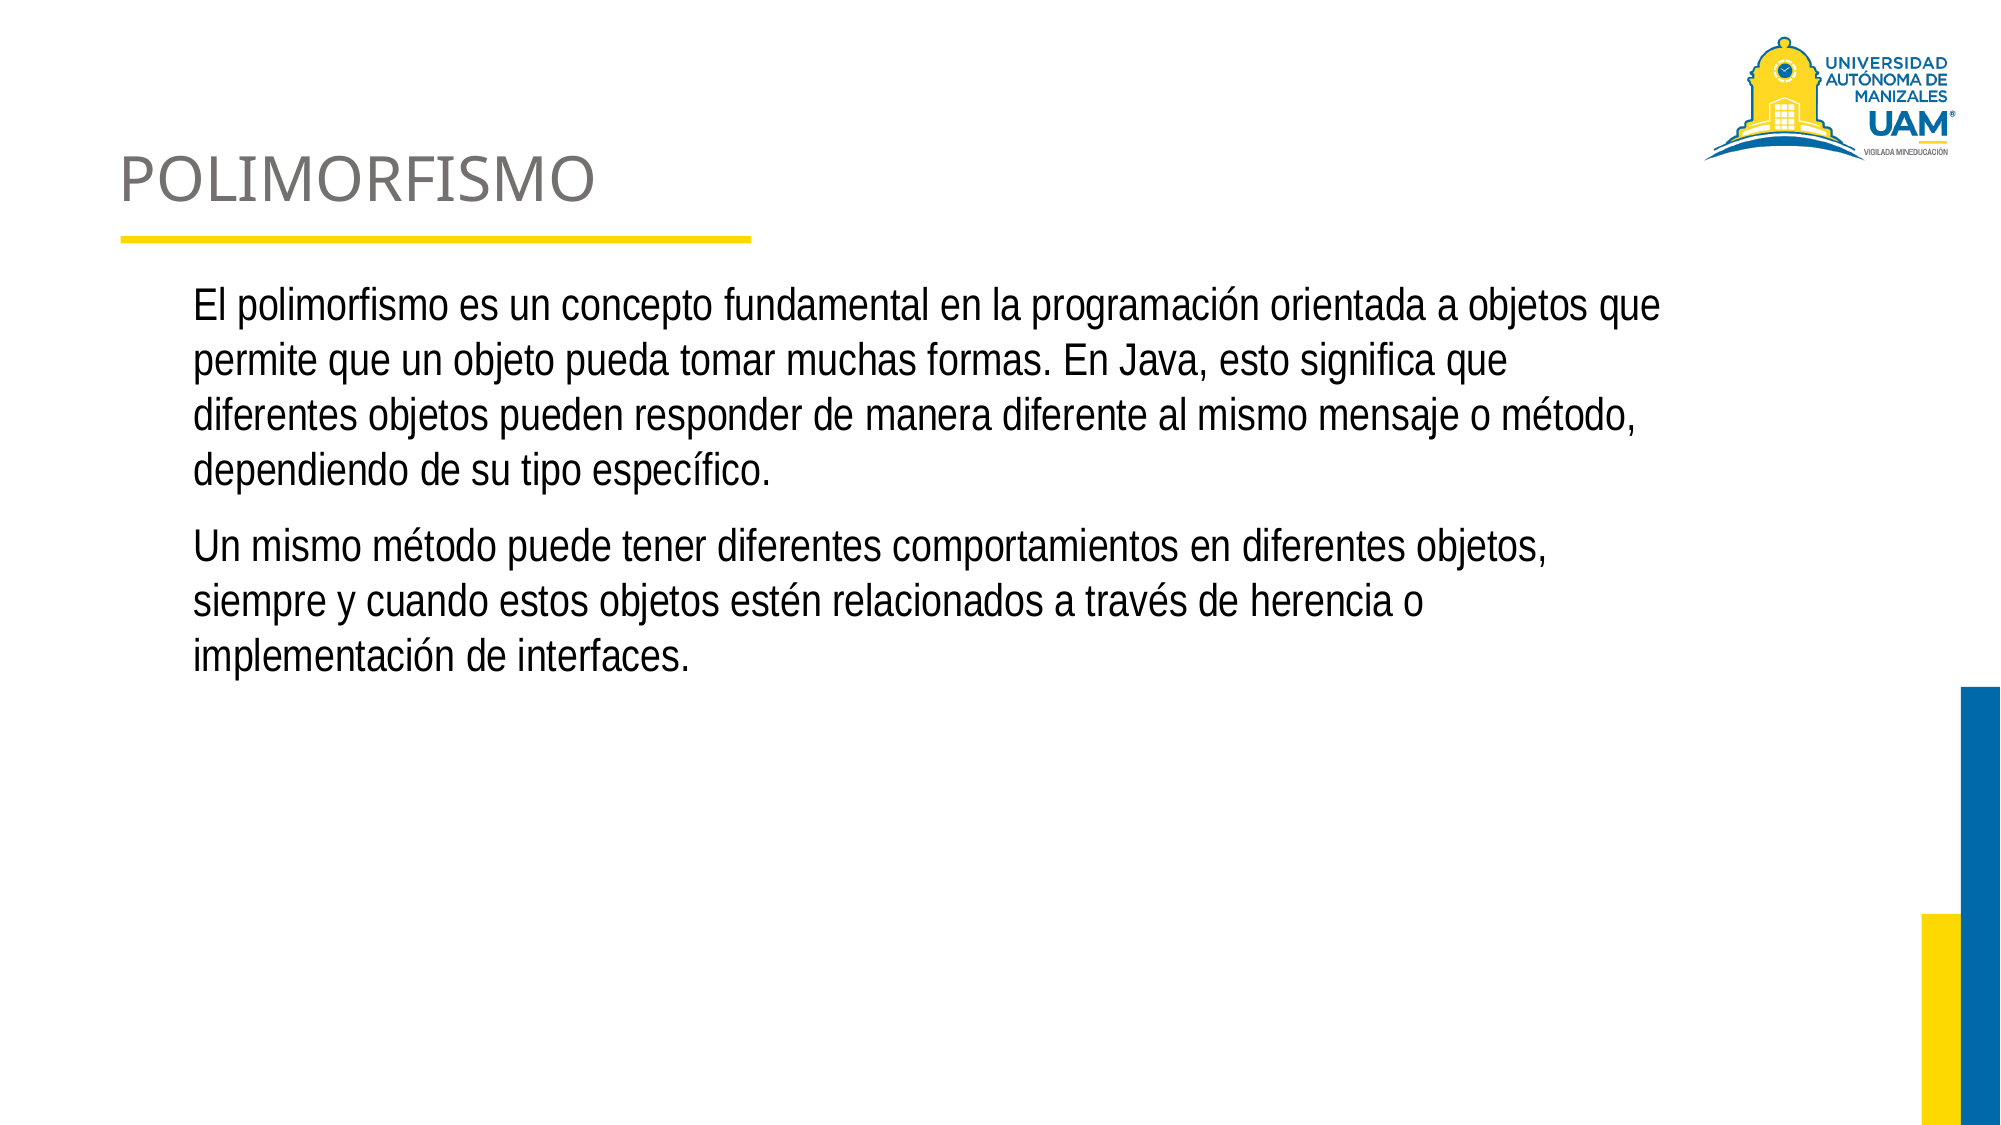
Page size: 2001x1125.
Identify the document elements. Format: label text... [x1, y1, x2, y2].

text_box [120, 236, 752, 244]
title POLIMORFISMO [103, 96, 1829, 267]
list El polimorfismo es un concepto fundamental en la programación orientada a objetos que permite que un objeto pueda tomar muchas formas. En Java, esto significa que diferentes objetos pueden responder de manera diferente al mismo mensaje o método, dependiendo de su tipo específico. Un mismo método puede tener diferentes comportamientos en diferentes objetos, siempre y cuando estos objetos estén relacionados a través de herencia o implementación de interfaces. [103, 266, 1686, 1072]
picture [1683, 13, 1976, 184]
